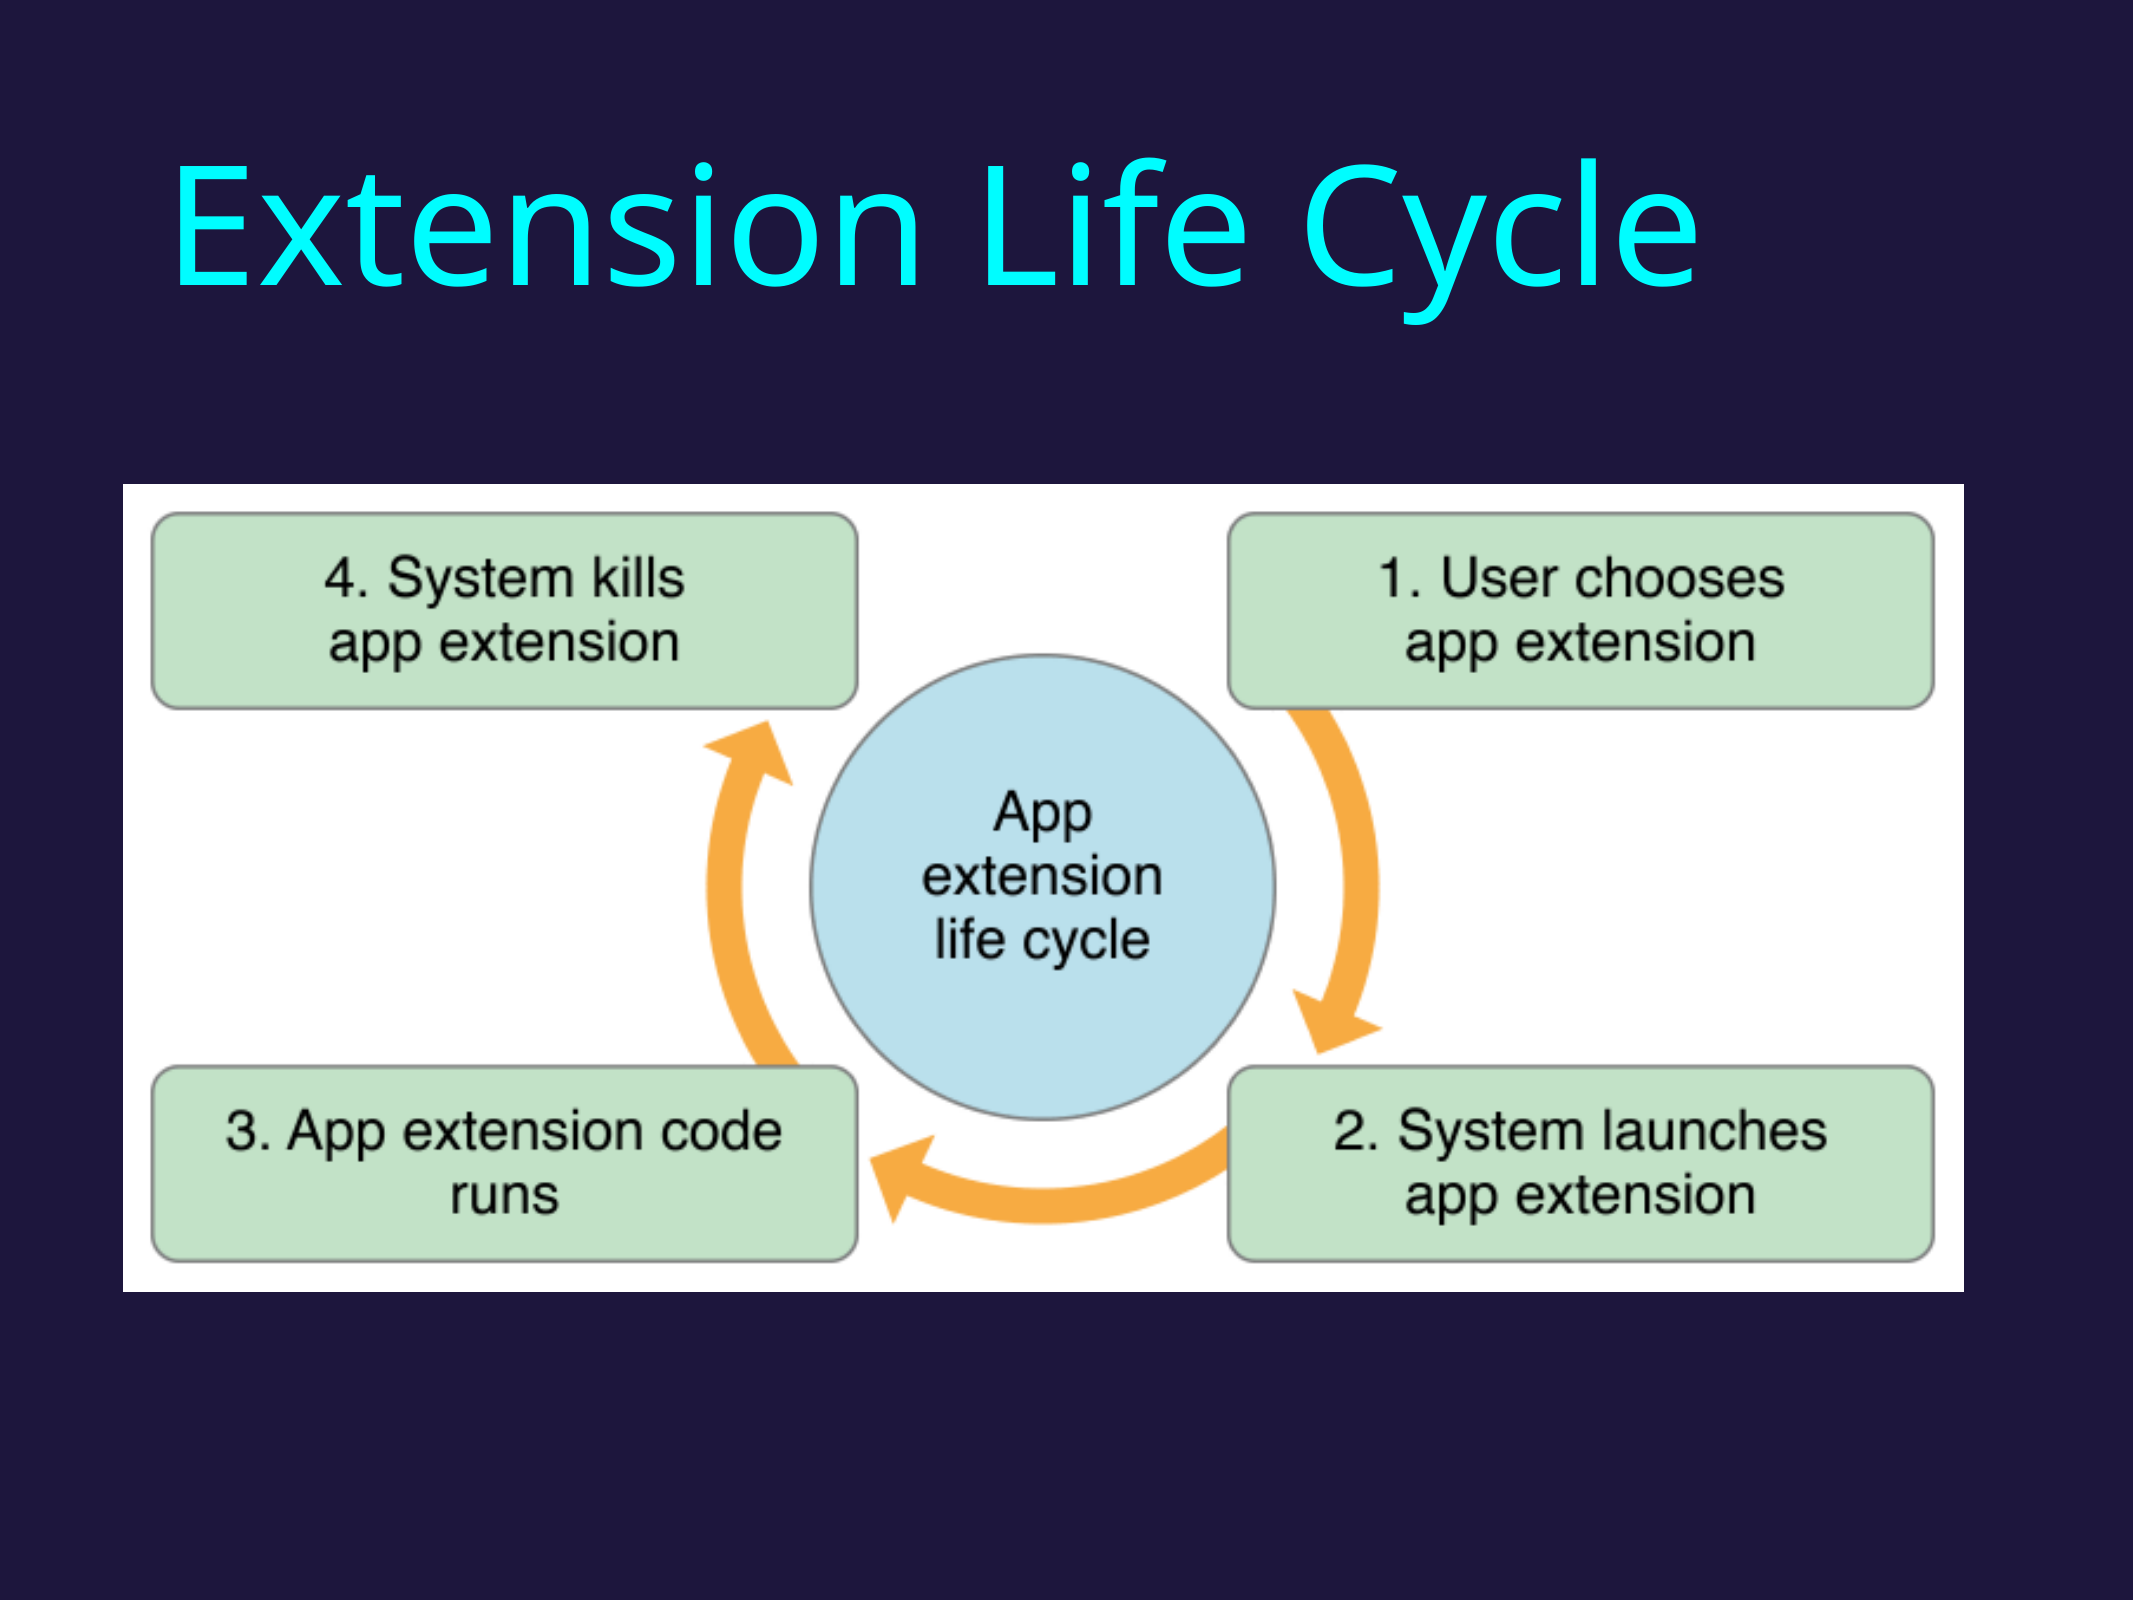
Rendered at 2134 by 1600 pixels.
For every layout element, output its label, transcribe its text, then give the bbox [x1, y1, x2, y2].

picture [122, 484, 1964, 1293]
title Extension Life Cycle [155, 41, 1978, 397]
